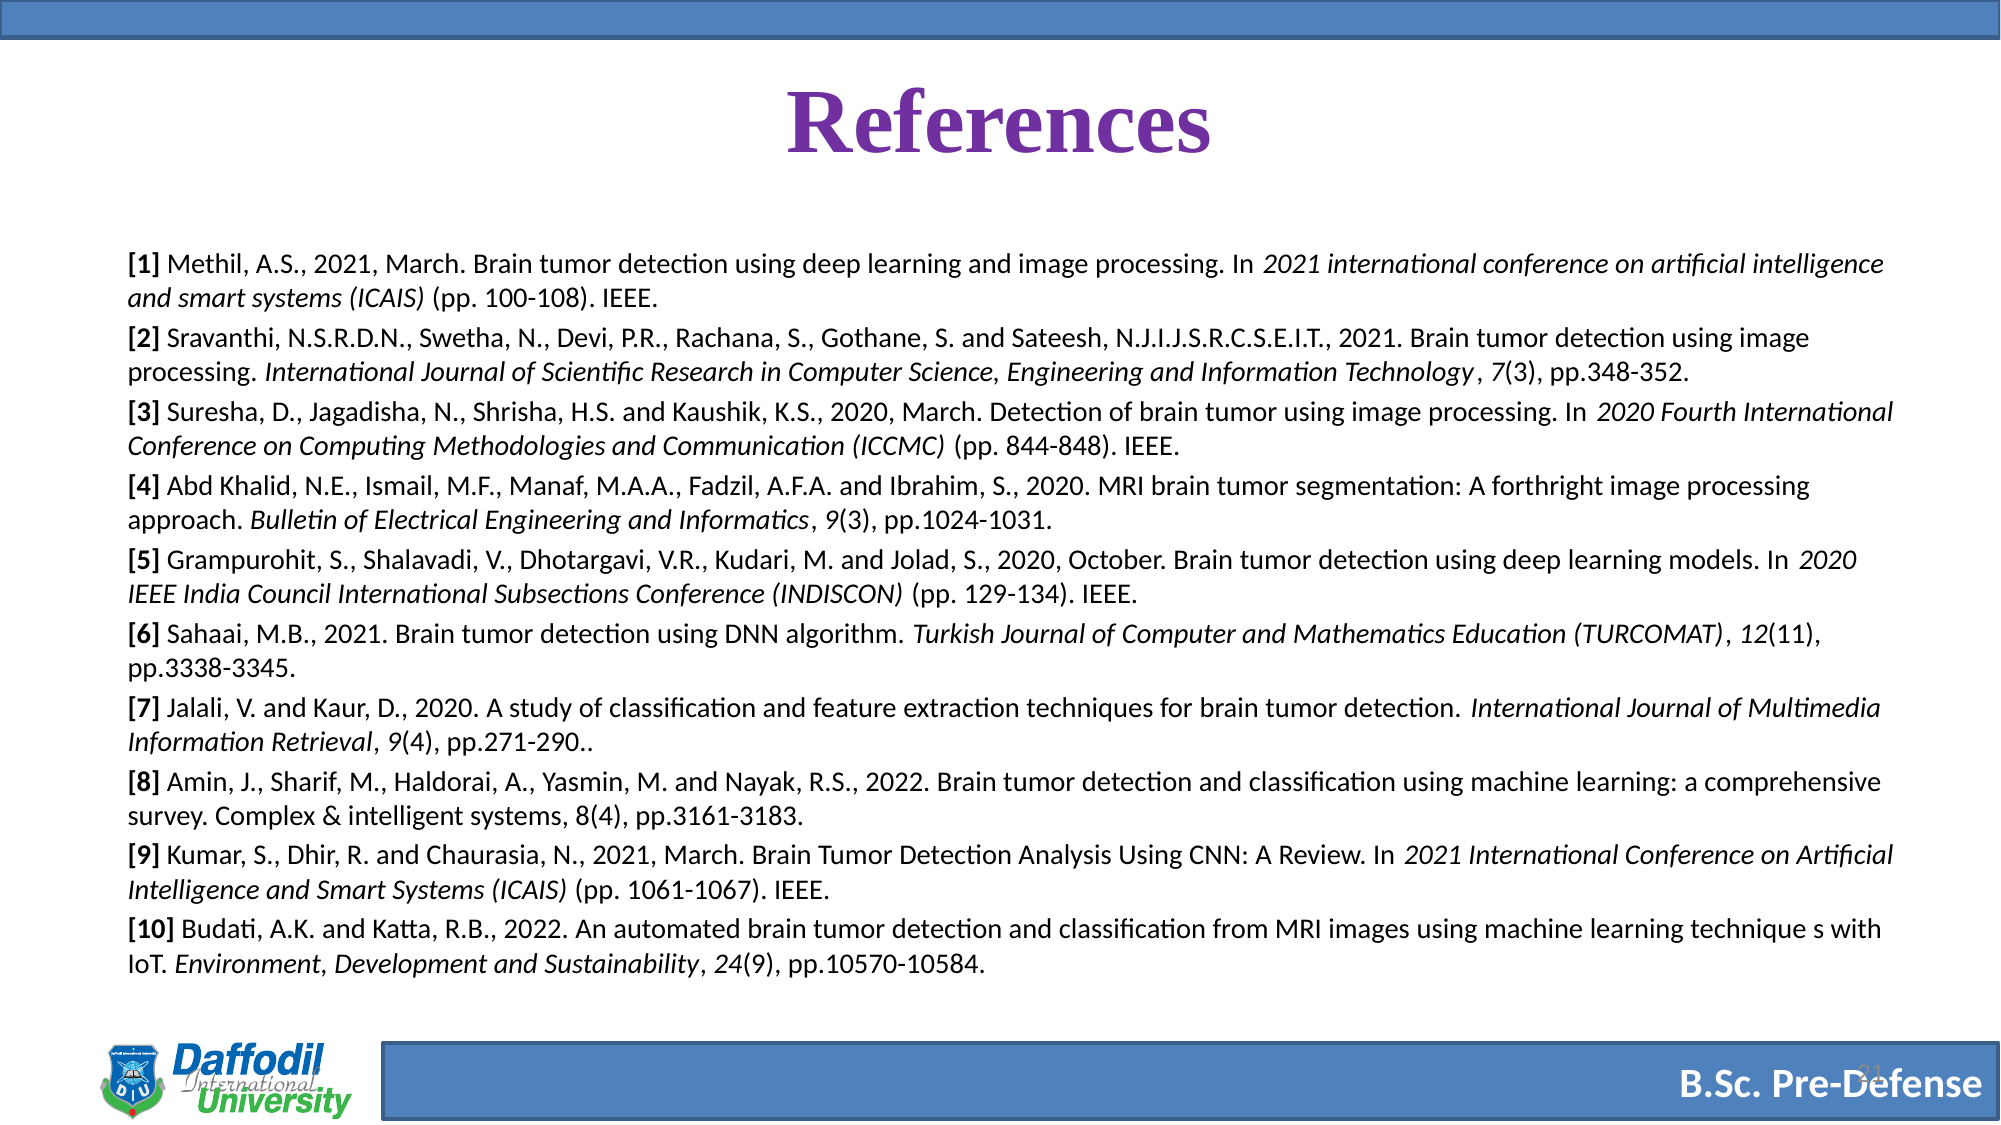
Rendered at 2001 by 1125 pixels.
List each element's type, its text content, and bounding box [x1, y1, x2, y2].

slide_number 21 [1433, 1042, 1900, 1103]
list [1] Methil, A.S., 2021, March. Brain tumor detection using deep learning and image processing. In 2021 international conference on artificial intelligence and smart systems (ICAIS) (pp. 100-108). IEEE. [2] Sravanthi, N.S.R.D.N., Swetha, N., Devi, P.R., Rachana, S., Gothane, S. and Sateesh, N.J.I.J.S.R.C.S.E.I.T., 2021. Brain tumor detection using image processing. International Journal of Scientific Research in Computer Science, Engineering and Information Technology, 7(3), pp.348-352. [3] Suresha, D., Jagadisha, N., Shrisha, H.S. and Kaushik, K.S., 2020, March. Detection of brain tumor using image processing. In 2020 Fourth International Conference on Computing Methodologies and Communication (ICCMC) (pp. 844-848). IEEE. [4] Abd Khalid, N.E., Ismail, M.F., Manaf, M.A.A., Fadzil, A.F.A. and Ibrahim, S., 2020. MRI brain tumor segmentation: A forthright image processing approach. Bulletin of Electrical Engineering and Informatics, 9(3), pp.1024-1031. [5] Grampurohit, S., Shalavadi, V., Dhotargavi, V.R., Kudari, M. and Jolad, S., 2020, October. Brain tumor detection using deep learning models. In 2020 IEEE India Council International Subsections Conference (INDISCON) (pp. 129-134). IEEE. [6] Sahaai, M.B., 2021. Brain tumor detection using DNN algorithm. Turkish Journal of Computer and Mathematics Education (TURCOMAT), 12(11), pp.3338-3345. [7] Jalali, V. and Kaur, D., 2020. A study of classification and feature extraction techniques for brain tumor detection. International Journal of Multimedia Information Retrieval, 9(4), pp.271-290.. [8] Amin, J., Sharif, M., Haldorai, A., Yasmin, M. and Nayak, R.S., 2022. Brain tumor detection and classification using machine learning: a comprehensive survey. Complex & intelligent systems, 8(4), pp.3161-3183. [9] Kumar, S., Dhir, R. and Chaurasia, N., 2021, March. Brain Tumor Detection Analysis Using CNN: A Review. In 2021 International Conference on Artificial Intelligence and Smart Systems (ICAIS) (pp. 1061-1067). IEEE. [10] Budati, A.K. and Katta, R.B., 2022. An automated brain tumor detection and classification from MRI images using machine learning technique s with IoT. Environment, Development and Sustainability, 24(9), pp.10570-10584. [112, 237, 1925, 1000]
title References [324, 45, 1675, 188]
picture [125, 1078, 132, 1084]
